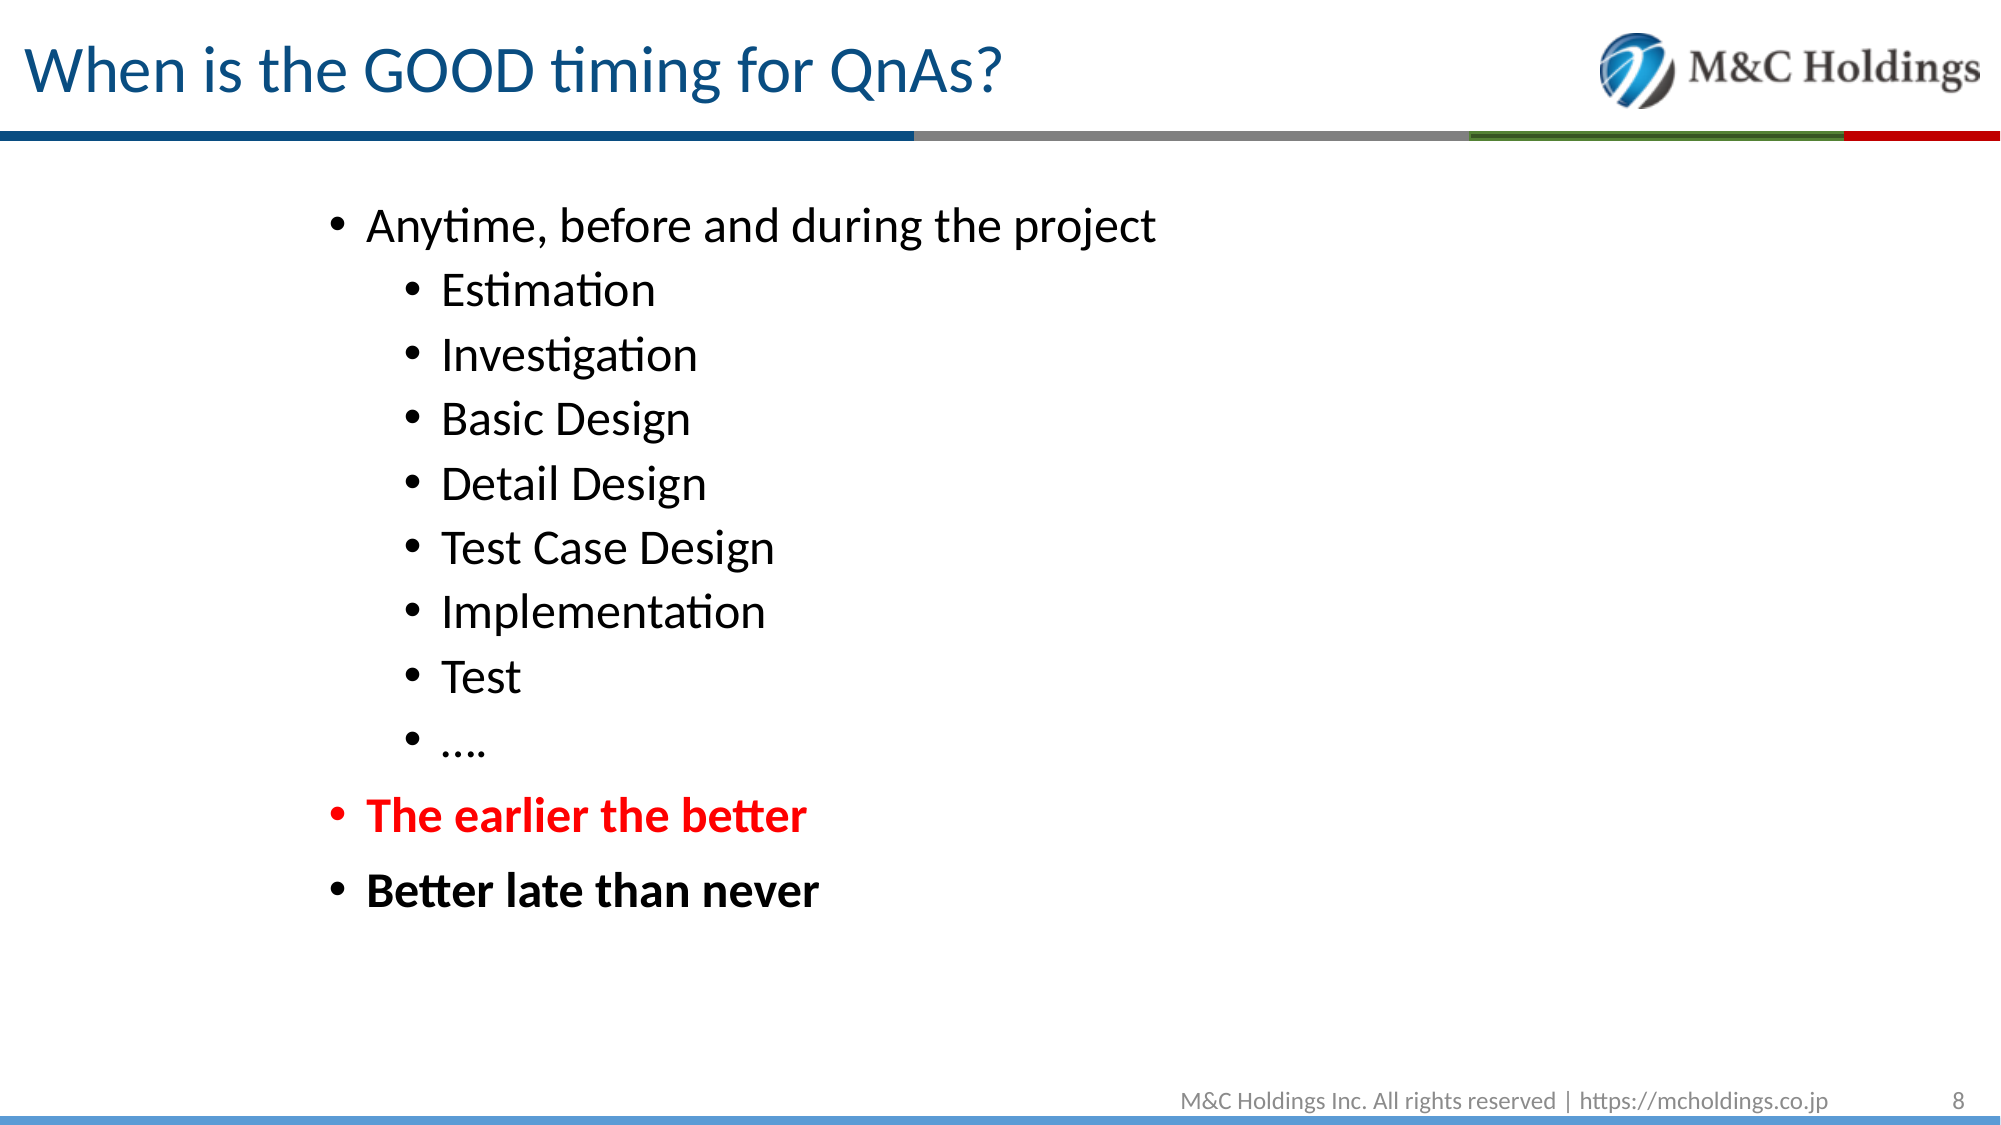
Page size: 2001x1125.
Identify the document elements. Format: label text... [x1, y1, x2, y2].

list Anytime, before and during the project Estimation Investigation Basic Design Detail Design Test Case Design Implementation Test …. The earlier the better Better late than never [313, 191, 1306, 1062]
footer M&C Holdings Inc. All rights reserved | https://mcholdings.co.jp [662, 1062, 1845, 1122]
slide_number 8 [1899, 1062, 1980, 1122]
picture [1601, 33, 1980, 109]
title When is the GOOD timing for QnAs? [9, 10, 1601, 131]
